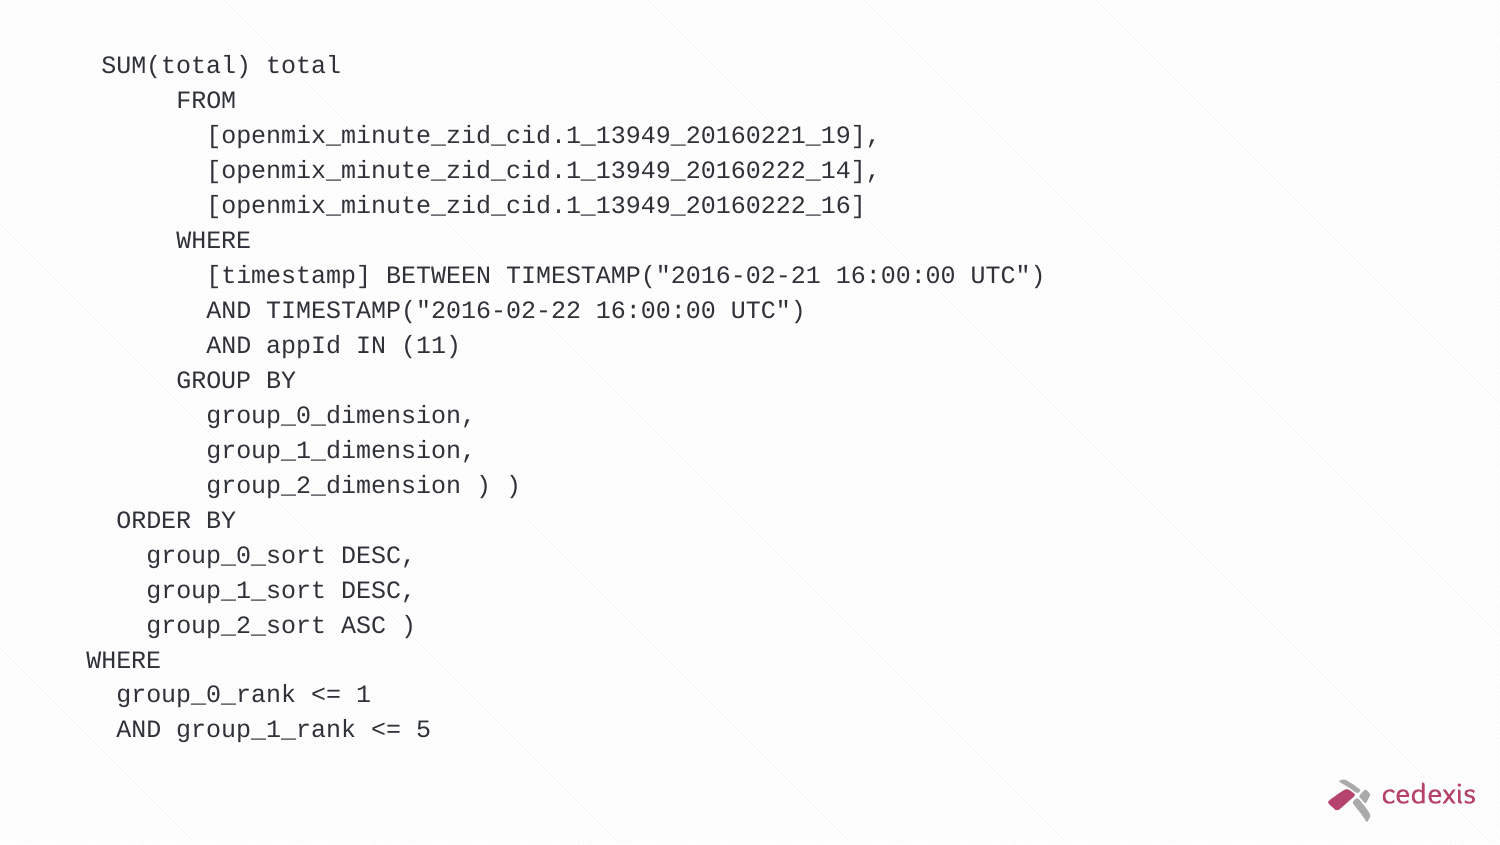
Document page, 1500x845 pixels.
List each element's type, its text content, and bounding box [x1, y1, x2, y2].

list SUM(total) total FROM [openmix_minute_zid_cid.1_13949_20160221_19], [openmix_minute_zid_cid.1_13949_20160222_14], [openmix_minute_zid_cid.1_13949_20160222_16] WHERE [timestamp] BETWEEN TIMESTAMP("2016-02-21 16:00:00 UTC") AND TIMESTAMP("2016-02-22 16:00:00 UTC") AND appId IN (11) GROUP BY group_0_dimension, group_1_dimension, group_2_dimension ) ) ORDER BY group_0_sort DESC, group_1_sort DESC, group_2_sort ASC ) WHERE group_0_rank <= 1 AND group_1_rank <= 5 [75, 43, 1425, 755]
